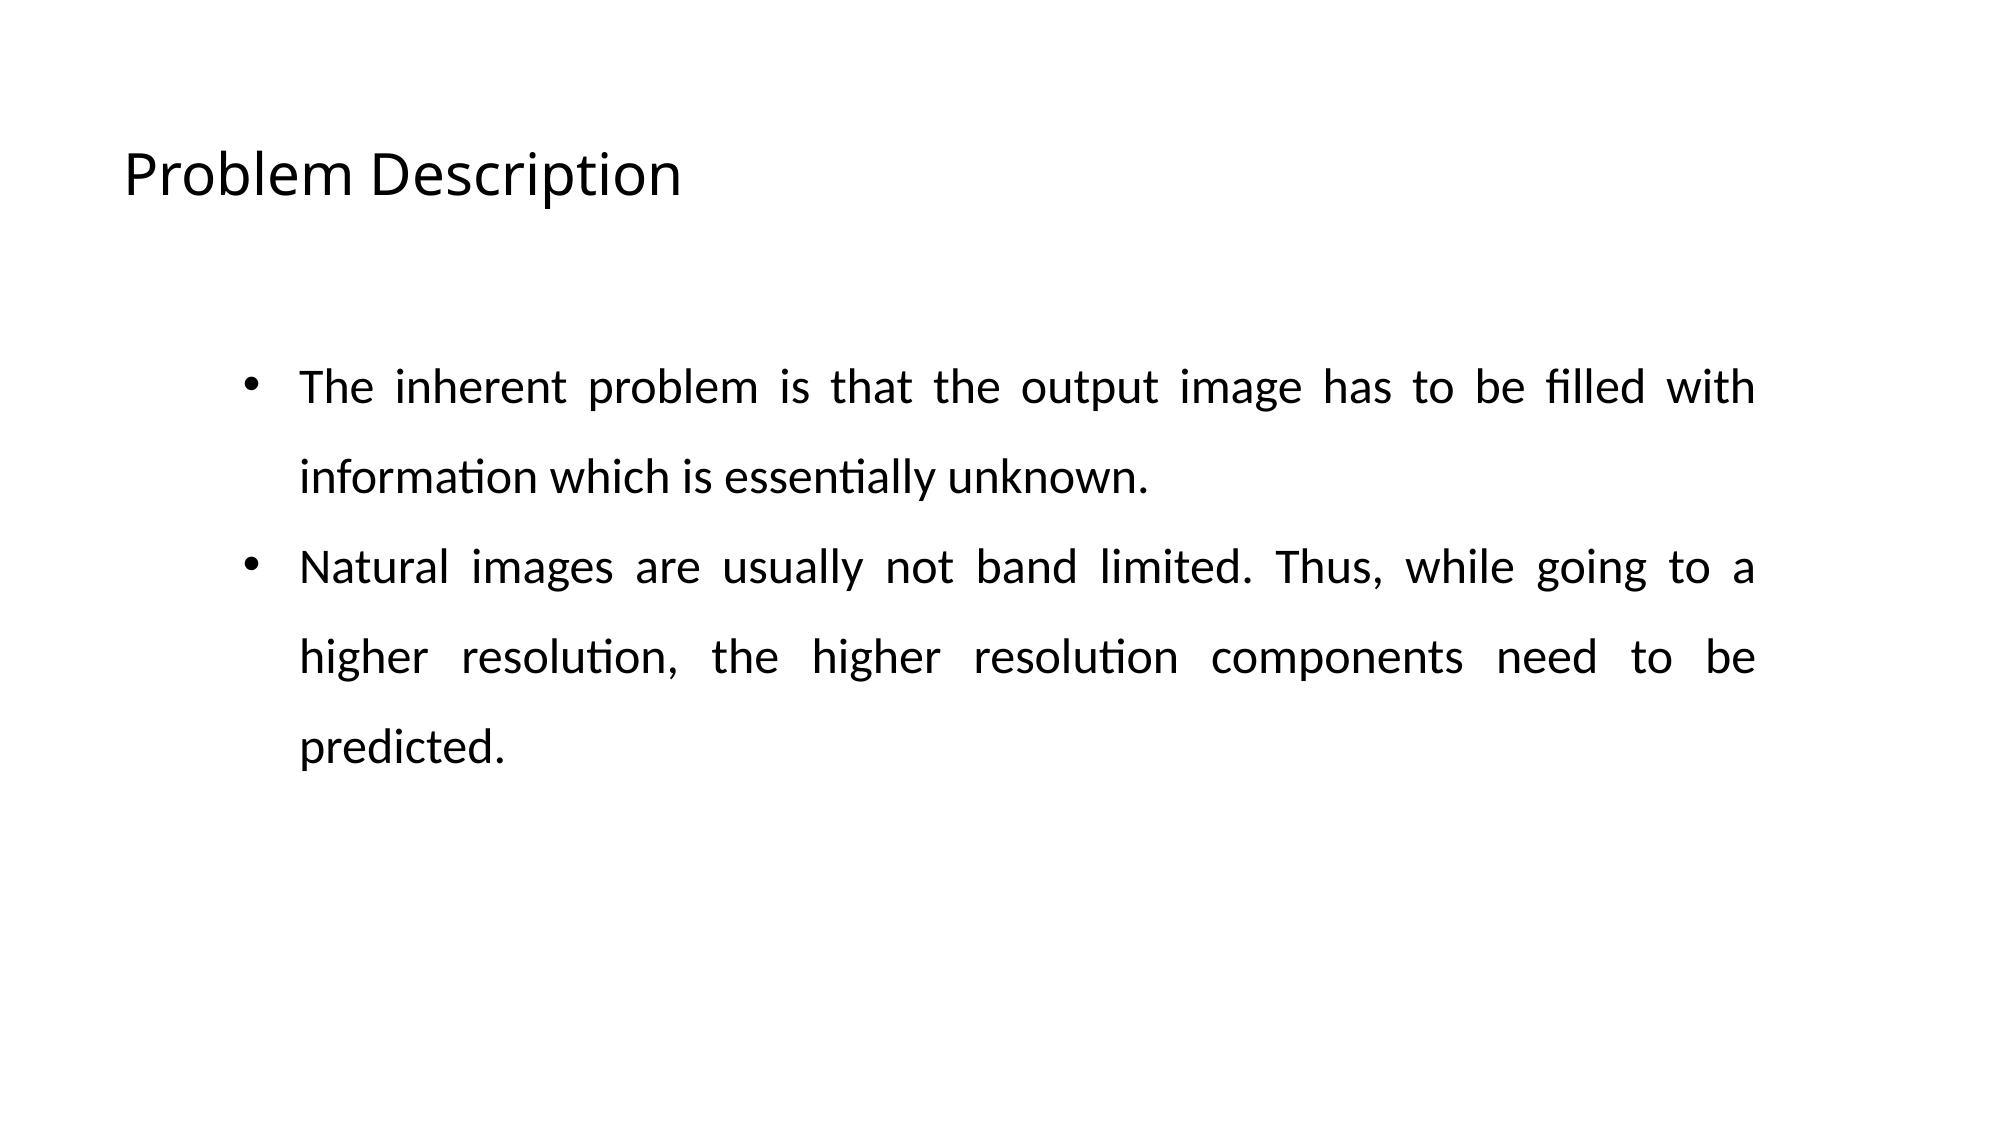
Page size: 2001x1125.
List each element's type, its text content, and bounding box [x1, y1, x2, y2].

text_box The inherent problem is that the output image has to be filled with information which is essentially unknown. Natural images are usually not band limited. Thus, while going to a higher resolution, the higher resolution components need to be predicted. [228, 316, 1772, 782]
text_box Problem Description [108, 129, 699, 215]
